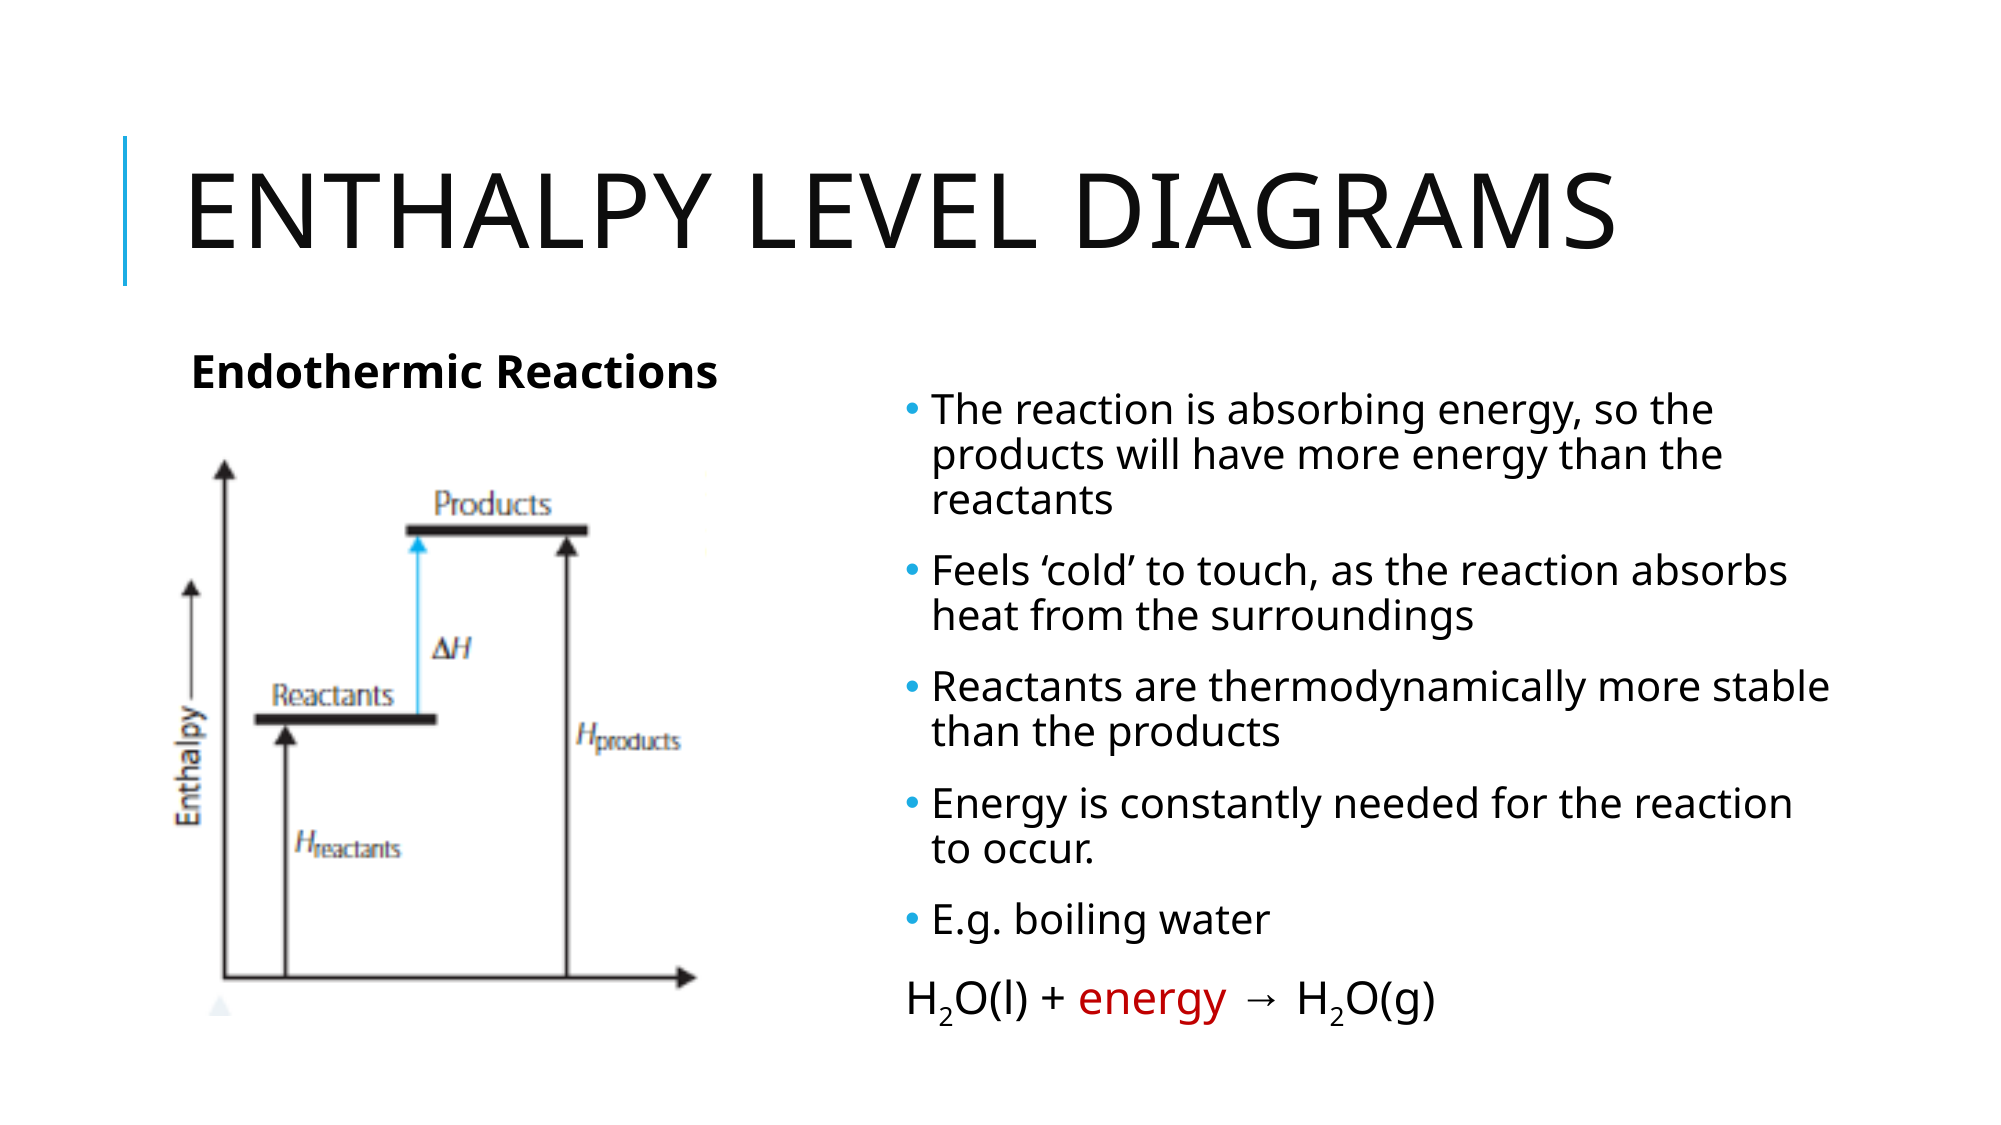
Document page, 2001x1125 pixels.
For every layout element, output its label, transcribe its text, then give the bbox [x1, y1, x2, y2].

picture [128, 454, 707, 1016]
title Enthalpy level diagrams [168, 96, 1763, 342]
text_box The reaction is absorbing energy, so the products will have more energy than the reactants Feels ‘cold’ to touch, as the reaction absorbs heat from the surroundings Reactants are thermodynamically more stable than the products Energy is constantly needed for the reaction to occur. E.g. boiling water H2O(l) + energy → H2O(g) [876, 380, 1855, 1035]
list Endothermic Reactions [168, 341, 837, 1002]
